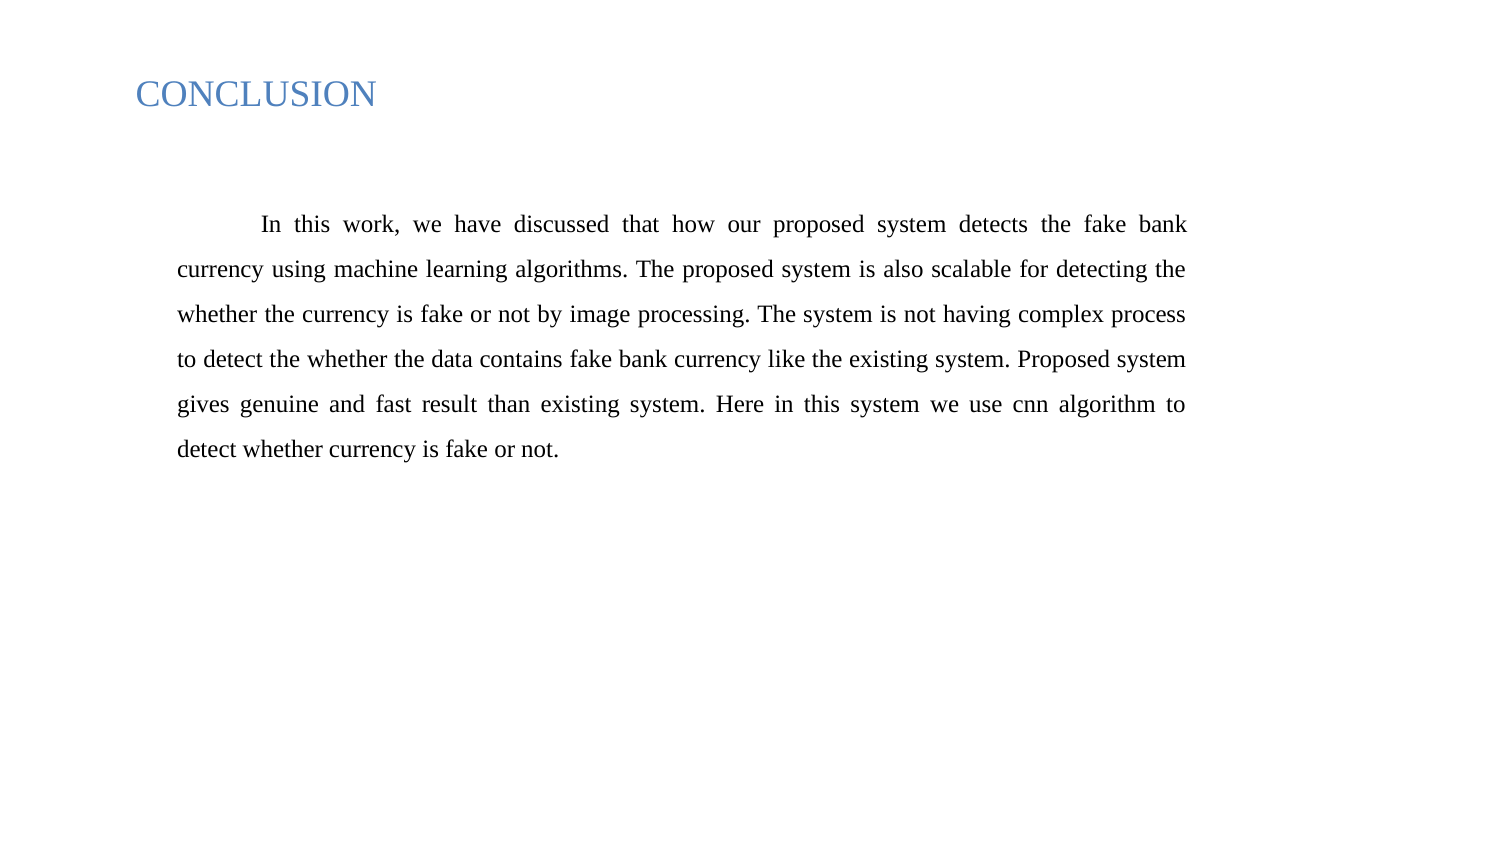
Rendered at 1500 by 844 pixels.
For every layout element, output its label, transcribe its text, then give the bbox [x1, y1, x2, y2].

text_box CONCLUSION [120, 0, 1496, 122]
text_box In this work, we have discussed that how our proposed system detects the fake bank currency using machine learning algorithms. The proposed system is also scalable for detecting the whether the currency is fake or not by image processing. The system is not having complex process to detect the whether the data contains fake bank currency like the existing system. Proposed system gives genuine and fast result than existing system. Here in this system we use cnn algorithm to detect whether currency is fake or not. [120, 185, 1309, 470]
